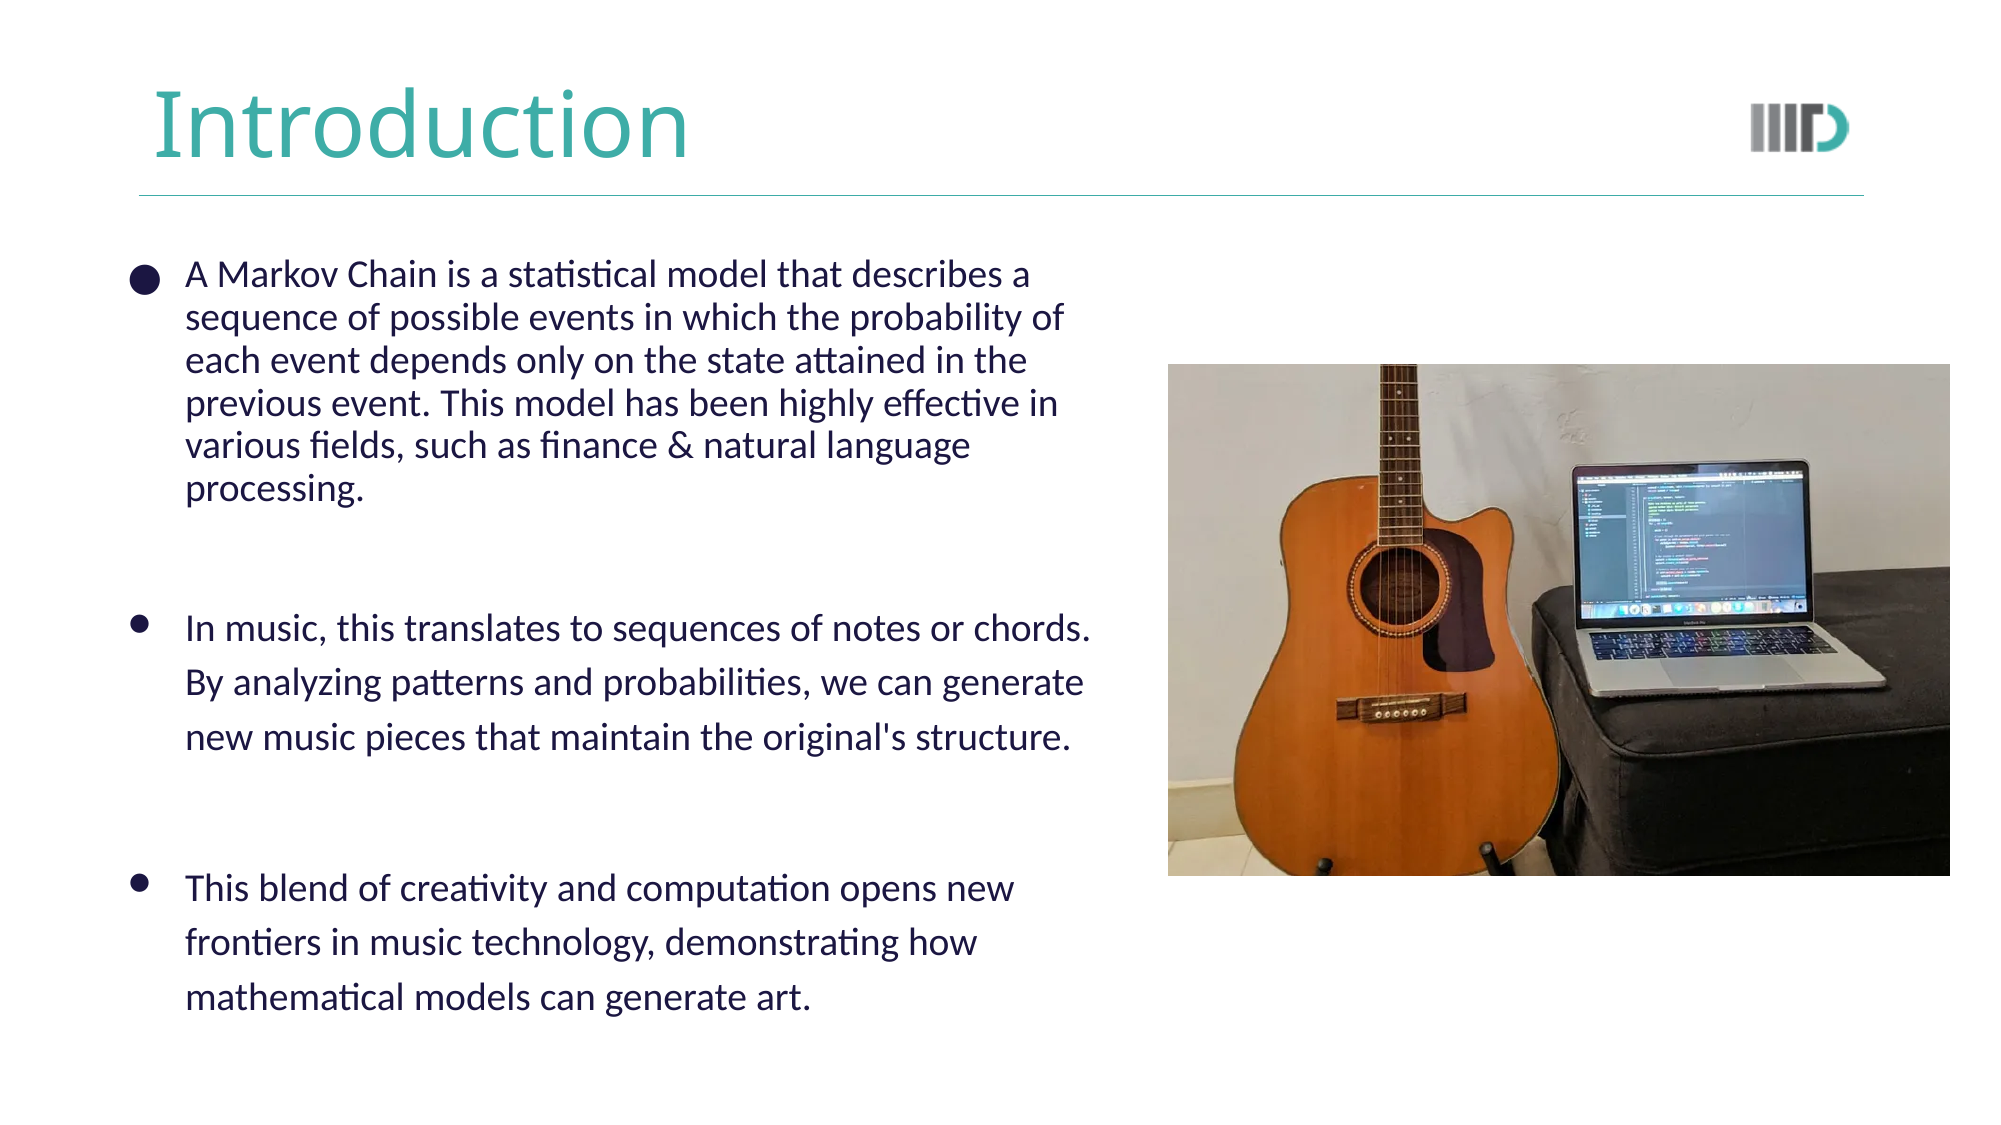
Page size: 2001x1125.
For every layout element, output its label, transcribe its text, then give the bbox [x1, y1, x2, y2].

title Introduction [138, 60, 1689, 196]
list A Markov Chain is a statistical model that describes a sequence of possible events in which the probability of each event depends only on the state attained in the previous event. This model has been highly effective in various fields, such as finance & natural language processing. In music, this translates to sequences of notes or chords. By analyzing patterns and probabilities, we can generate new music pieces that maintain the original's structure. This blend of creativity and computation opens new frontiers in music technology, demonstrating how mathematical models can generate art. [94, 246, 1126, 1034]
picture [1732, 91, 1864, 165]
picture [1168, 364, 1951, 876]
